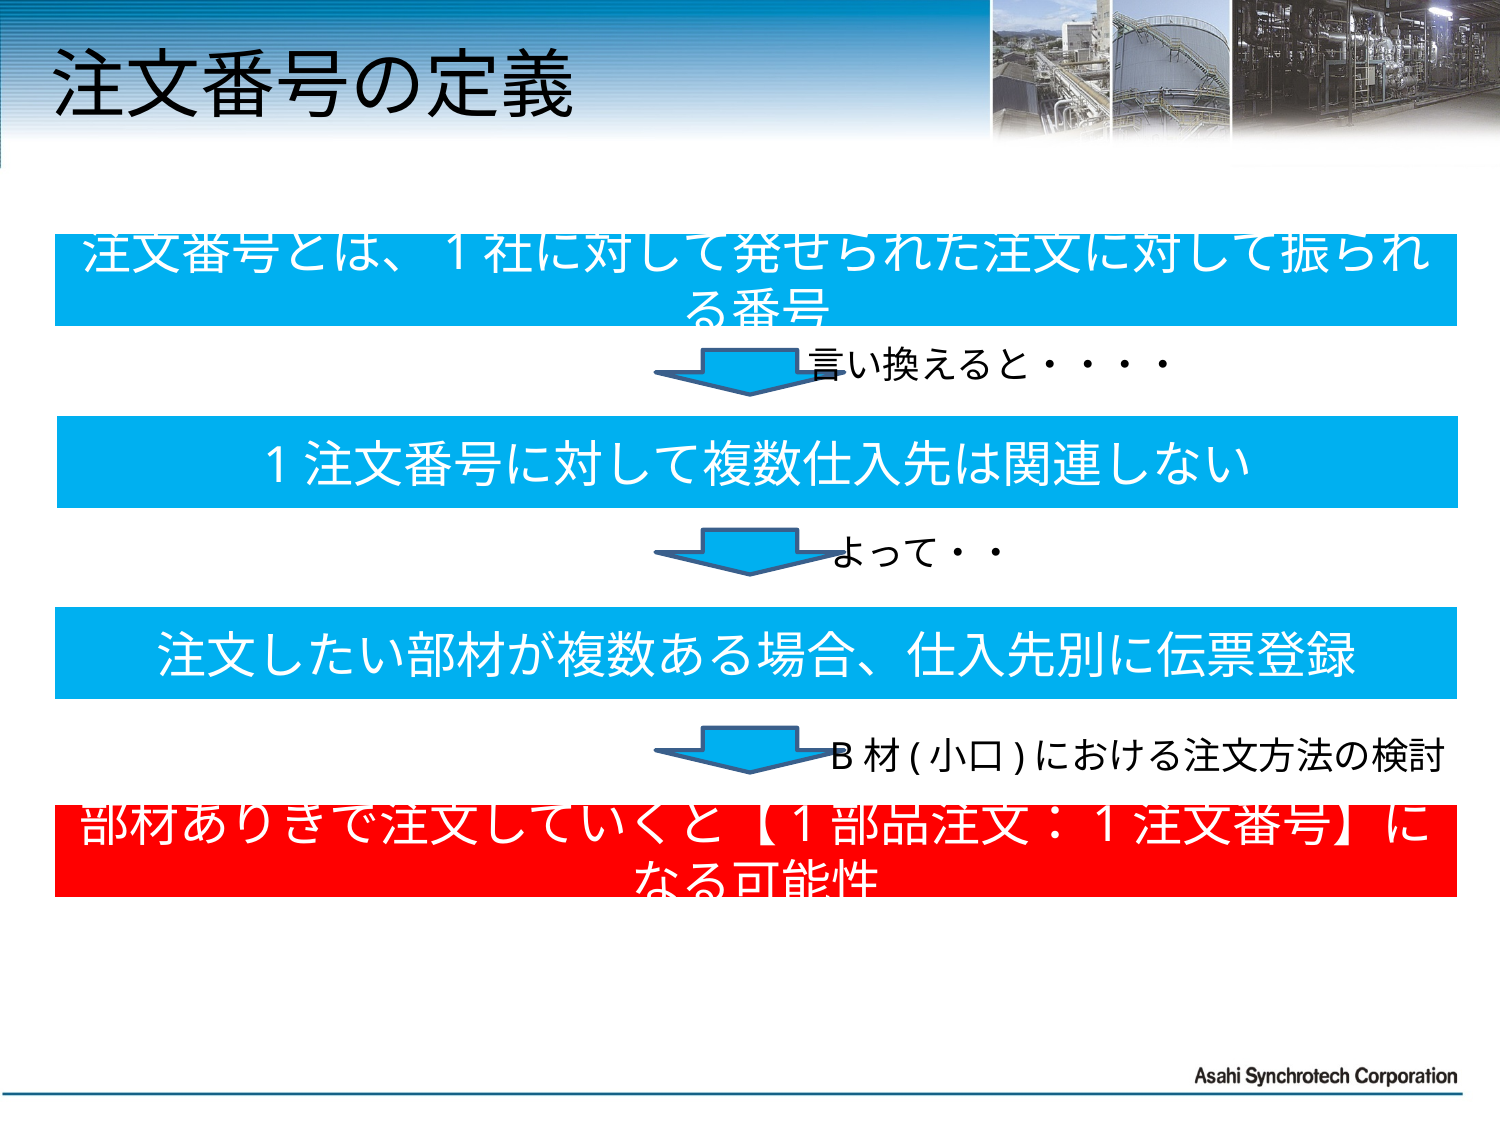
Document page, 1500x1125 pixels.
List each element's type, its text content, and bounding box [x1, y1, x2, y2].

title 注文番号の定義 [35, 21, 1386, 141]
picture [0, 0, 1500, 1125]
text_box 言い換えると・・・・ [793, 333, 1197, 394]
text_box 注文番号とは、1社に対して発せられた注文に対して振られる番号 [51, 230, 1461, 330]
text_box B材(小口)における注文方法の検討 [814, 724, 1462, 785]
text_box 注文したい部材が複数ある場合、仕入先別に伝票登録 [51, 603, 1461, 703]
text_box [653, 347, 793, 397]
text_box よって・・ [815, 521, 1030, 582]
text_box [653, 527, 815, 577]
text_box 部材ありきで注文していくと【1部品注文：1注文番号】になる可能性 [51, 801, 1461, 902]
text_box [653, 725, 814, 775]
text_box 1注文番号に対して複数仕入先は関連しない [53, 412, 1463, 512]
